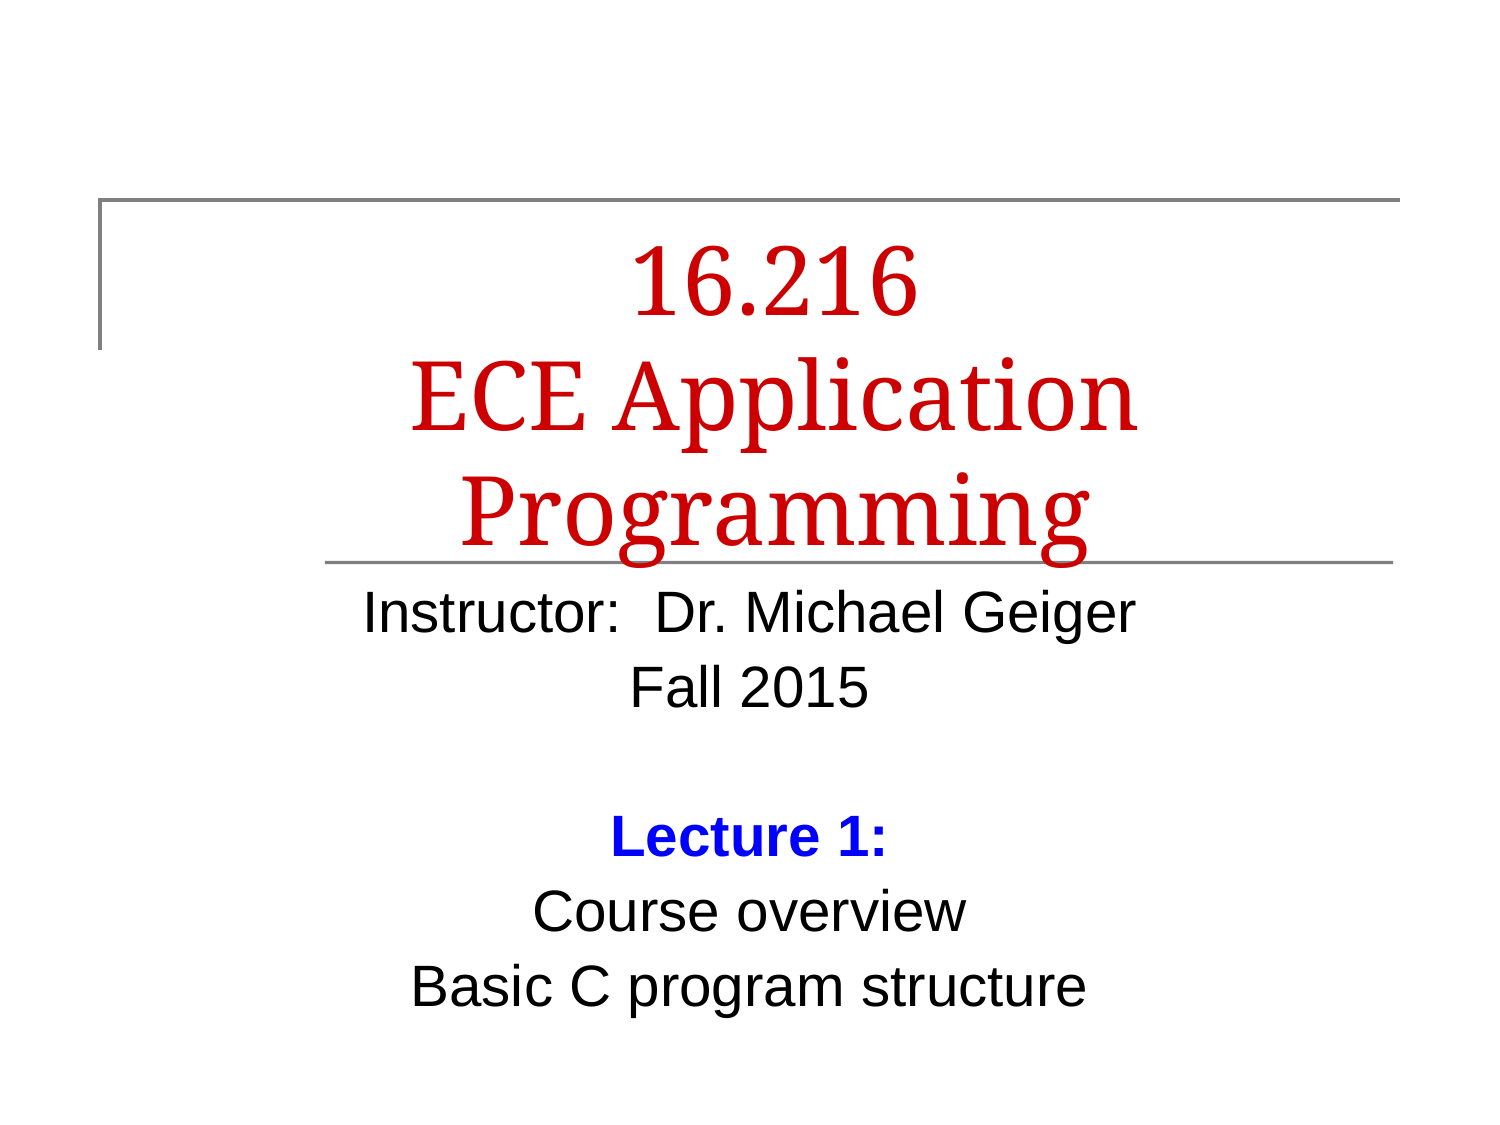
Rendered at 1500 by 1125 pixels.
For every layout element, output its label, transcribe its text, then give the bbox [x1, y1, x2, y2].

title 16.216 ECE Application Programming [150, 212, 1401, 563]
subtitle Instructor: Dr. Michael Geiger Fall 2015 Lecture 1: Course overview Basic C program structure [0, 575, 1500, 1075]
